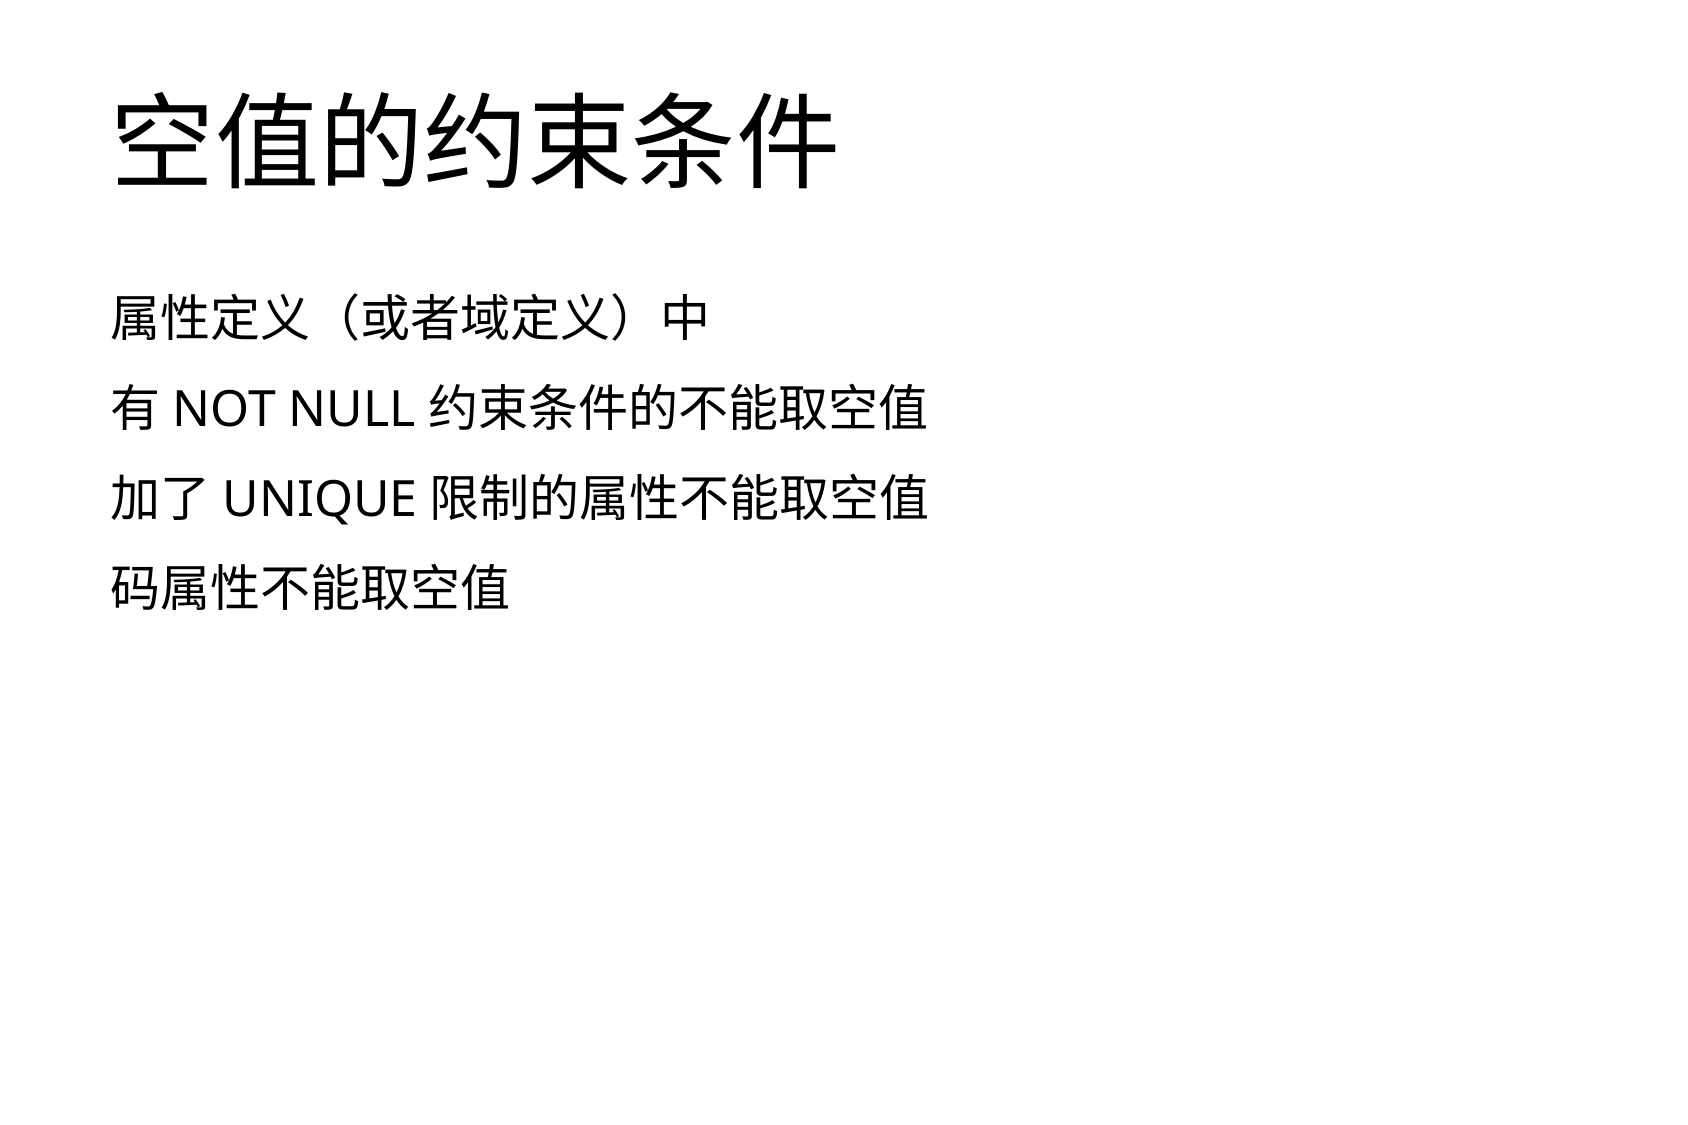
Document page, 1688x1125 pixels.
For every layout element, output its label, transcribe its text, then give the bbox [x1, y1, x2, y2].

list 属性定义（或者域定义）中 有NOT NULL约束条件的不能取空值 加了UNIQUE限制的属性不能取空值 码属性不能取空值 [84, 243, 1604, 993]
title 空值的约束条件 [84, 45, 1604, 233]
